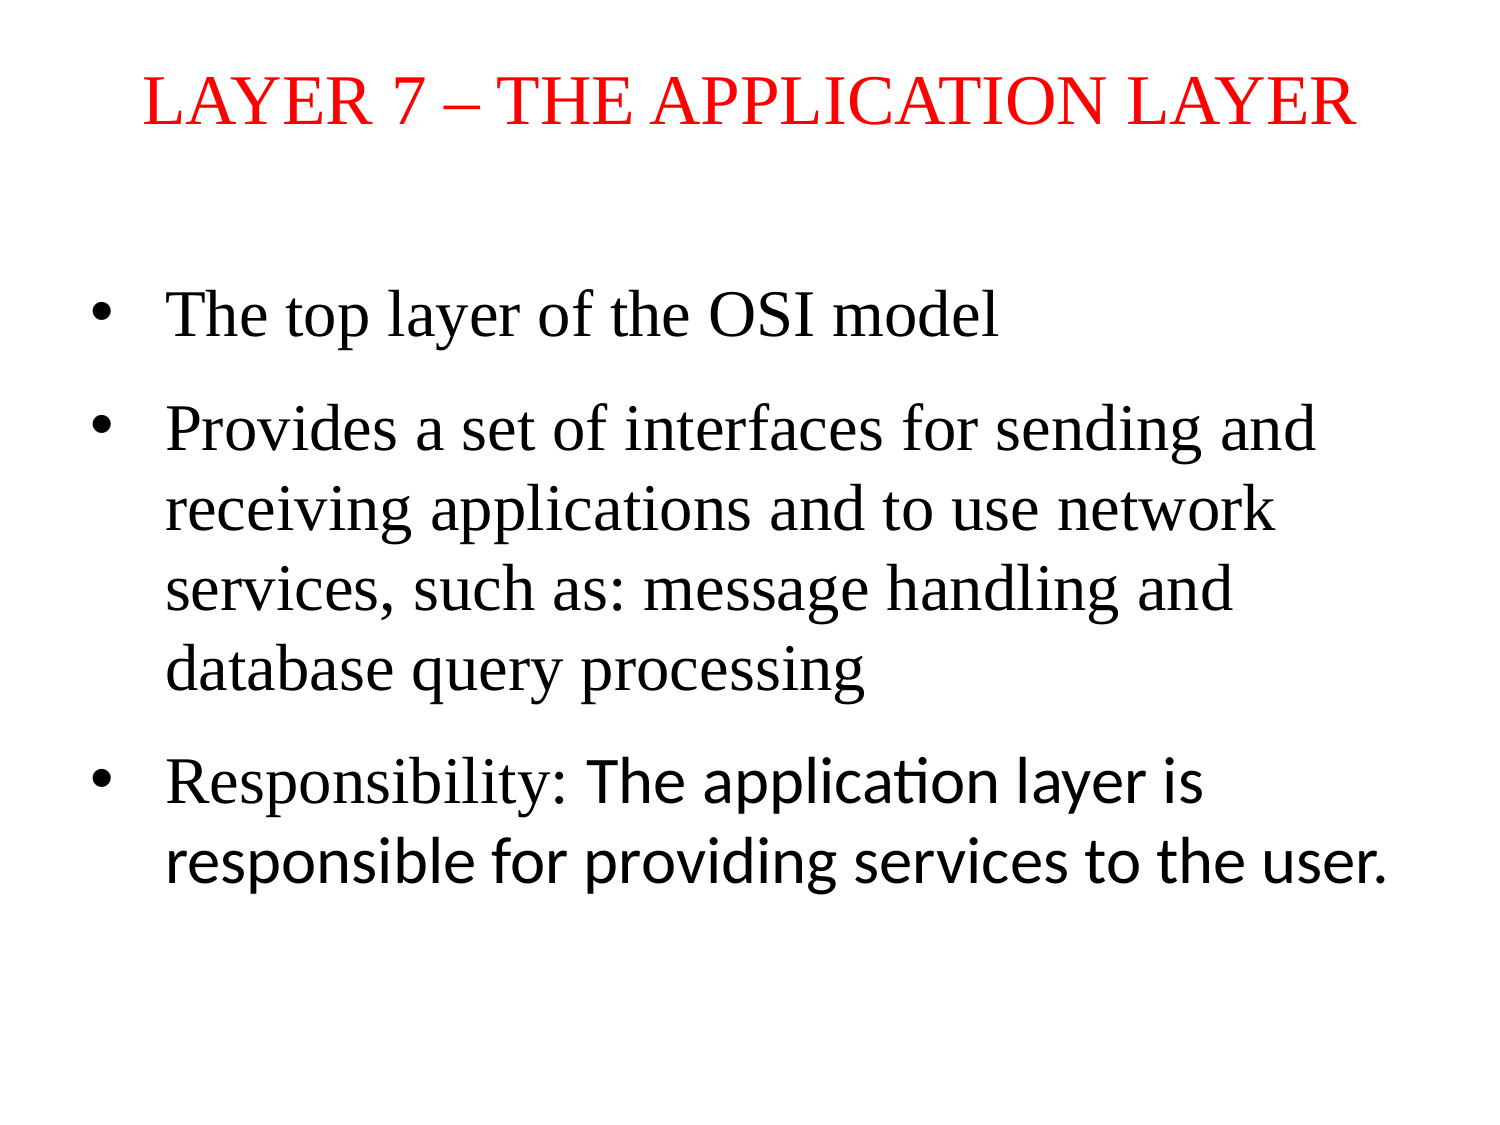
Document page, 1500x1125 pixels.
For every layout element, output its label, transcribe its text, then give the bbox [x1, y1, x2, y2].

title LAYER 7 – THE APPLICATION LAYER [75, 45, 1425, 233]
list The top layer of the OSI model Provides a set of interfaces for sending and receiving applications and to use network services, such as: message handling and database query processing Responsibility: The application layer is responsible for providing services to the user. [75, 262, 1425, 1005]
